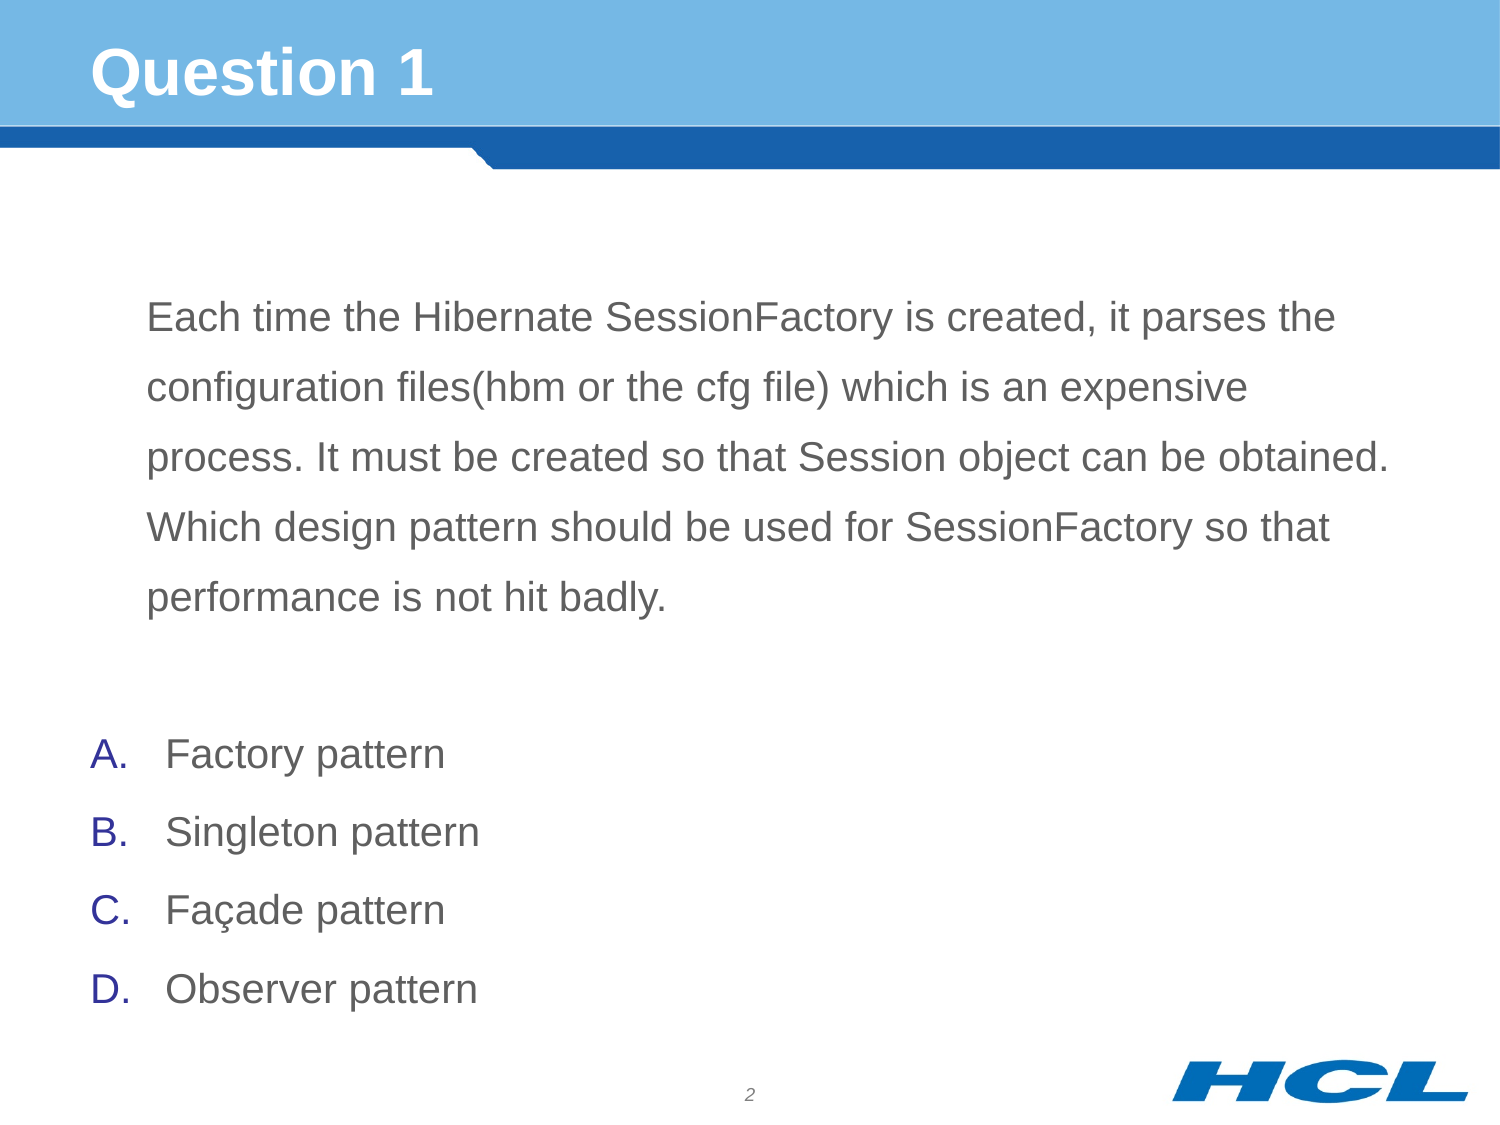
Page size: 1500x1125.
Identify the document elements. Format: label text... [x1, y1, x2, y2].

list Each time the Hibernate SessionFactory is created, it parses the configuration files(hbm or the cfg file) which is an expensive process. It must be created so that Session object can be obtained. Which design pattern should be used for SessionFactory so that performance is not hit badly. Factory pattern Singleton pattern Façade pattern Observer pattern [74, 262, 1426, 1006]
title Question 1 [74, 0, 1426, 138]
picture [0, 0, 1500, 188]
picture [1140, 1050, 1500, 1109]
slide_number 2 [574, 1074, 926, 1115]
